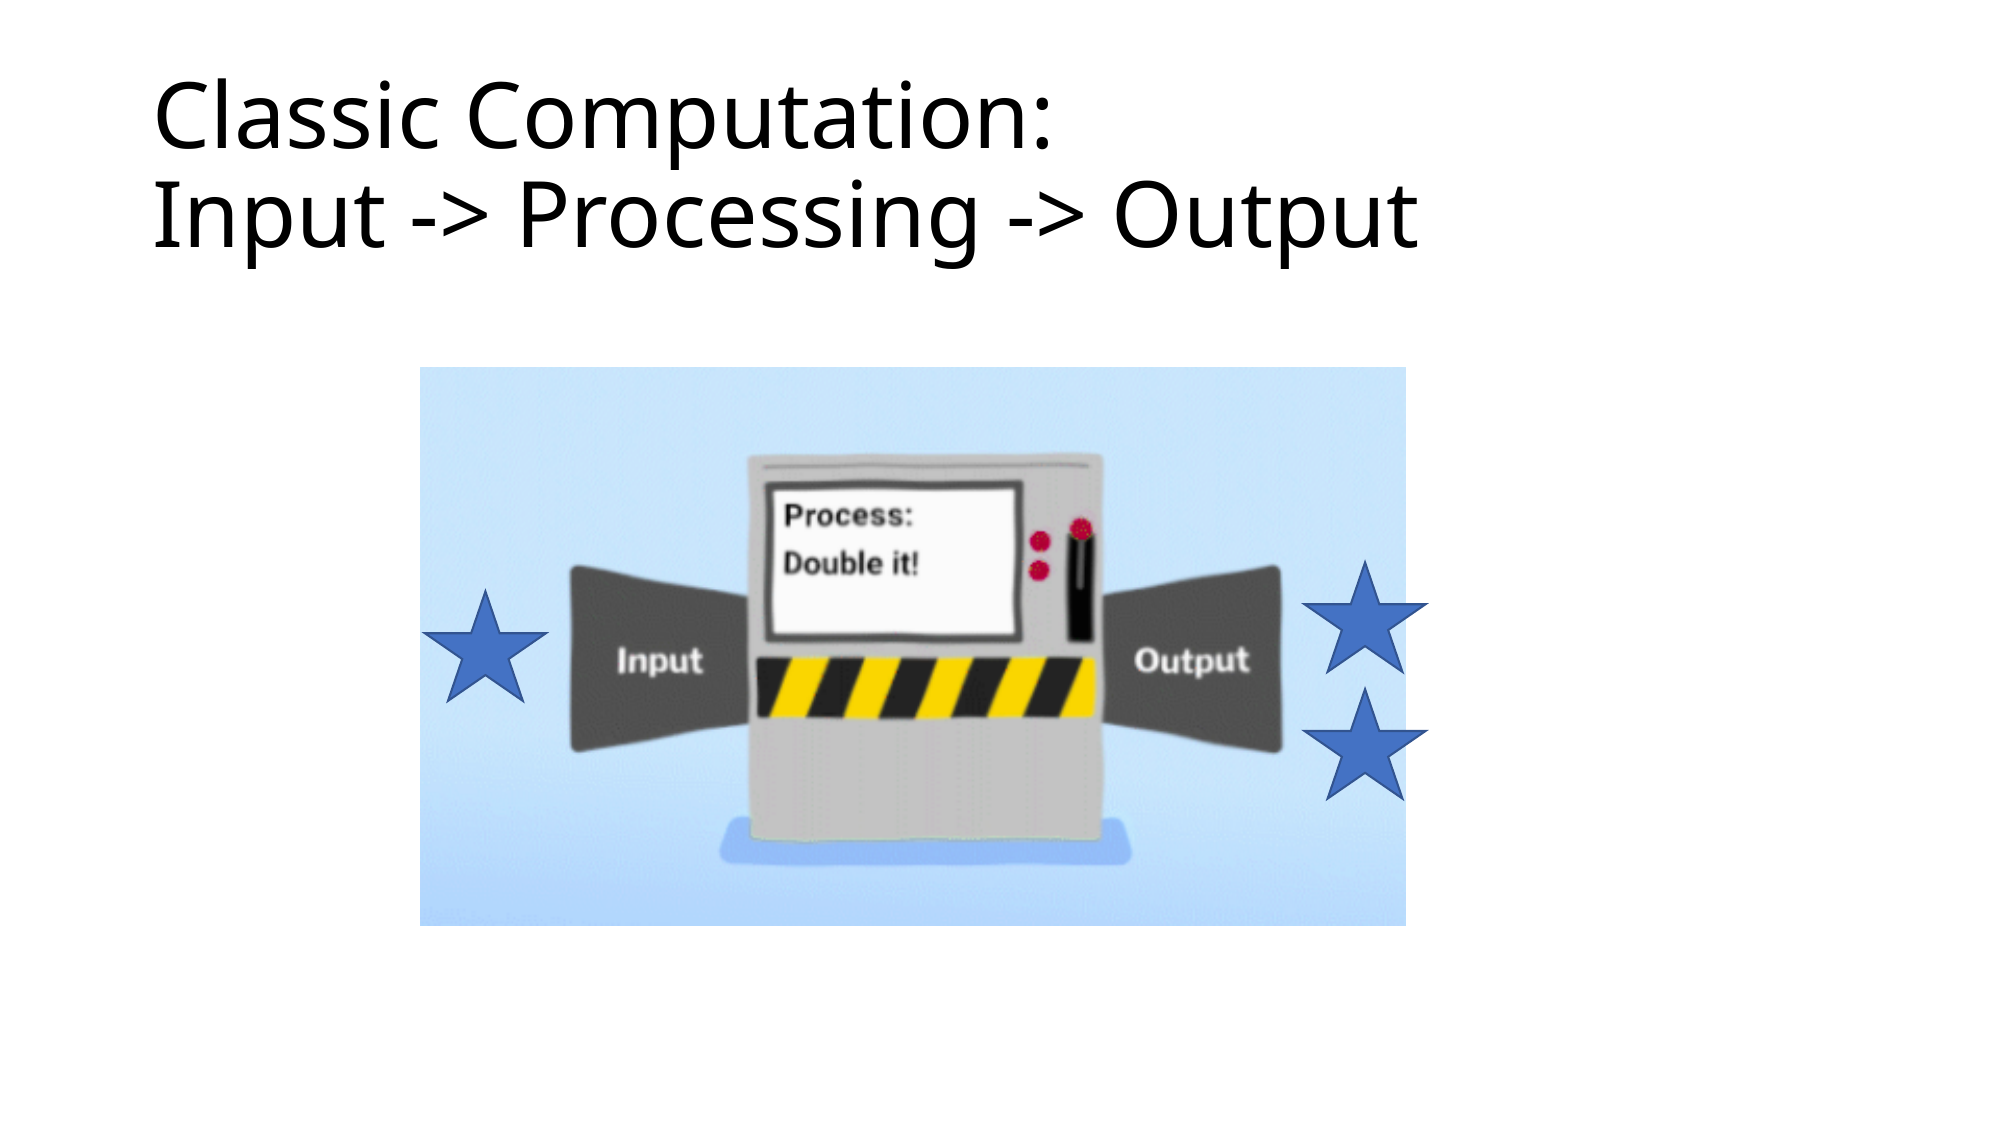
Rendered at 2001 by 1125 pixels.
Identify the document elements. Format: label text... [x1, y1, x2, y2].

text_box [1406, 603, 1429, 619]
text_box [1406, 729, 1429, 746]
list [420, 366, 1406, 926]
title Classic Computation: Input -> Processing -> Output [137, 59, 1863, 278]
